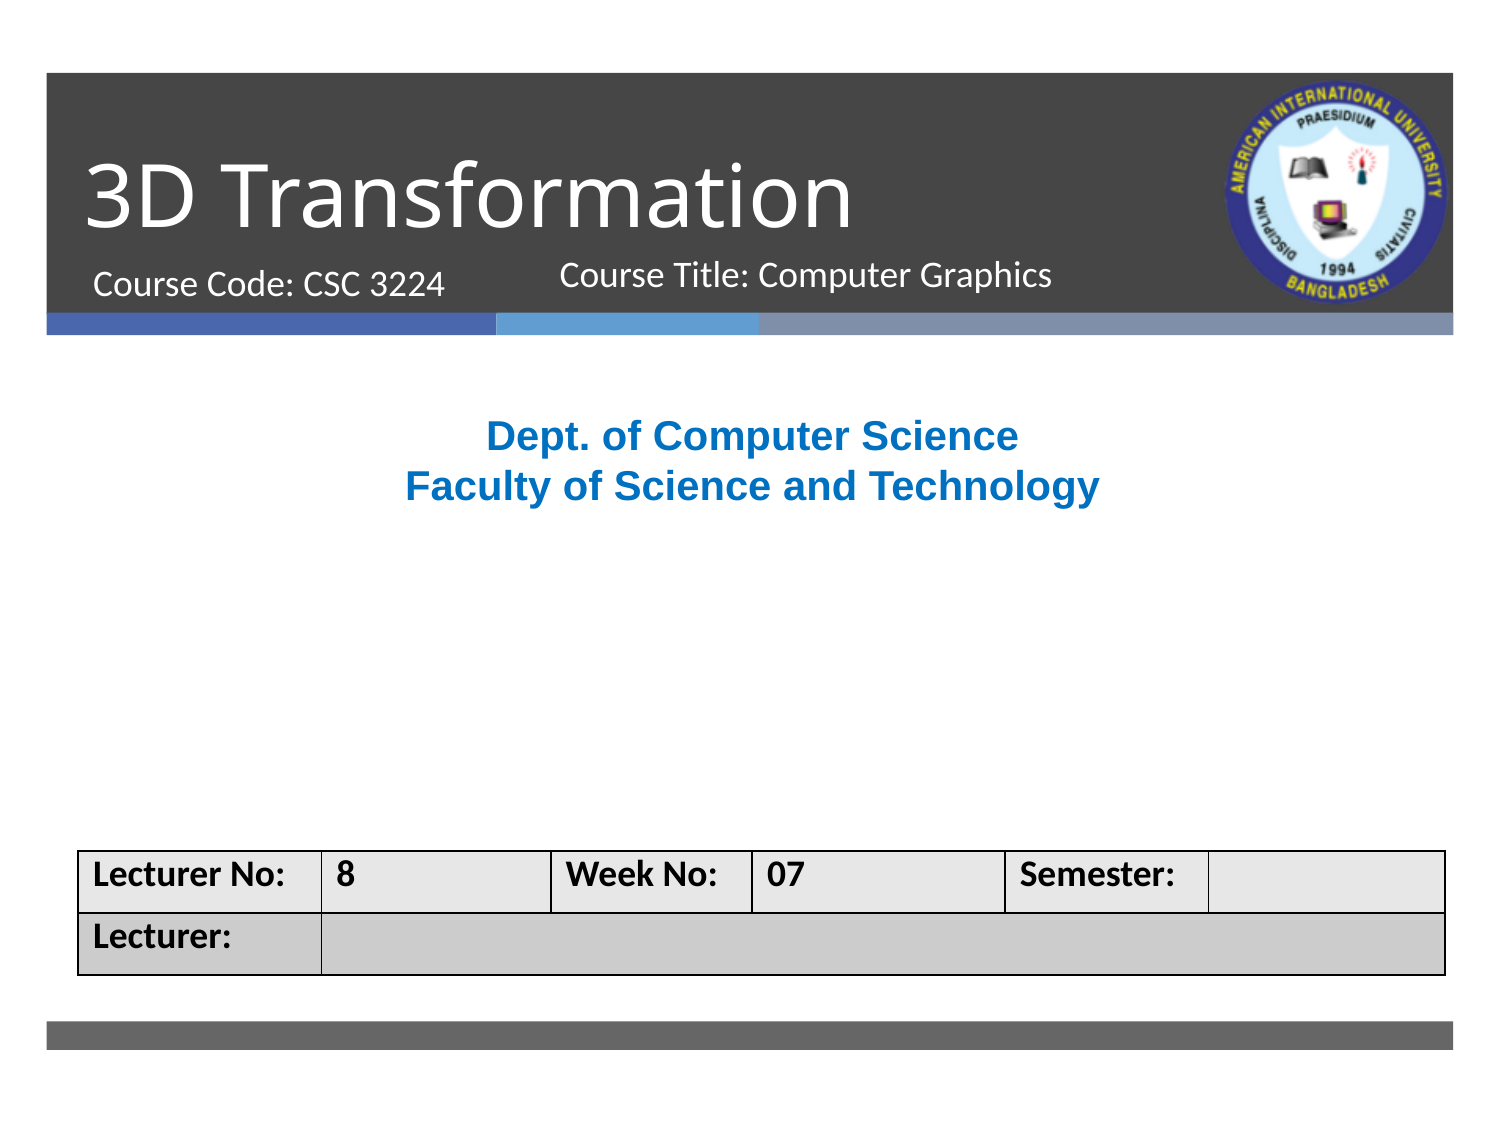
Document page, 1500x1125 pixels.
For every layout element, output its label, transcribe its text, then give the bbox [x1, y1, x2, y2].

title 3D Transformation [69, 73, 1351, 253]
table_header 8 [322, 852, 550, 912]
table_header Week No: [552, 852, 751, 912]
text_box Course Title: Computer Graphics [544, 252, 1228, 332]
text_box Dept. of Computer Science Faculty of Science and Technology [12, 401, 1493, 517]
picture [1228, 75, 1454, 310]
table_header Semester: [1006, 852, 1208, 912]
subtitle Course Code: CSC 3224 [78, 251, 536, 331]
table_header [1209, 852, 1444, 912]
table_header Lecturer No: [79, 852, 321, 912]
table_cell Lecturer: [79, 914, 321, 974]
table_cell [322, 914, 1444, 974]
table_header 07 [753, 852, 1004, 912]
